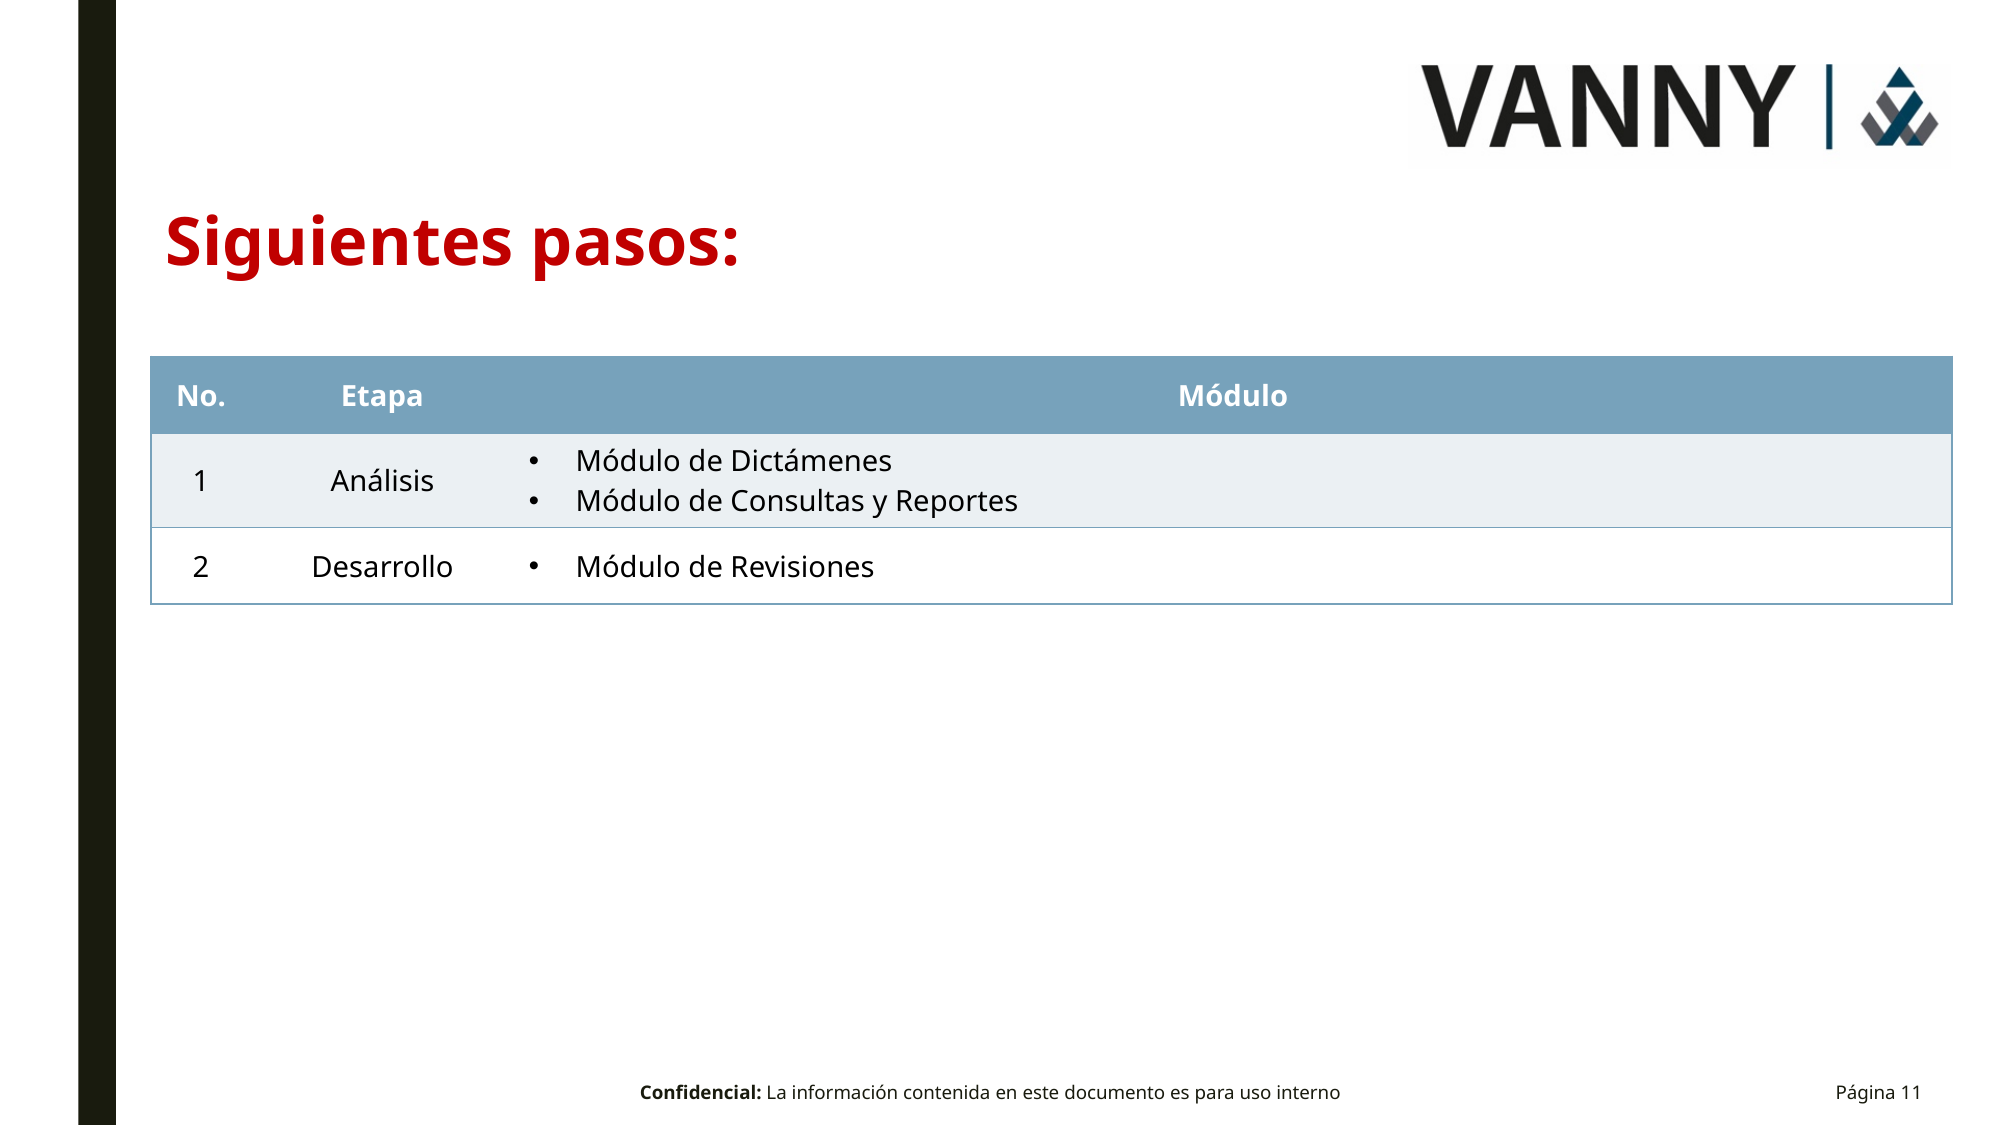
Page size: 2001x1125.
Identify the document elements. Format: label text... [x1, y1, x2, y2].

picture [1408, 64, 1951, 169]
footer Confidencial: La información contenida en este documento es para uso interno [474, 1058, 1505, 1125]
table_header No. [152, 357, 251, 432]
table_header Etapa [251, 357, 514, 432]
table_cell 1 [152, 434, 251, 527]
slide_number Página 11 [1675, 1058, 1938, 1125]
text_box Siguientes pasos: [150, 200, 1109, 290]
table_cell Análisis [251, 434, 514, 527]
table_cell Módulo de Revisiones [514, 528, 1951, 603]
table_cell 2 [152, 528, 251, 603]
table_header Módulo [514, 357, 1951, 432]
table_cell Desarrollo [251, 528, 514, 603]
table_cell Módulo de Dictámenes Módulo de Consultas y Reportes [514, 434, 1951, 527]
